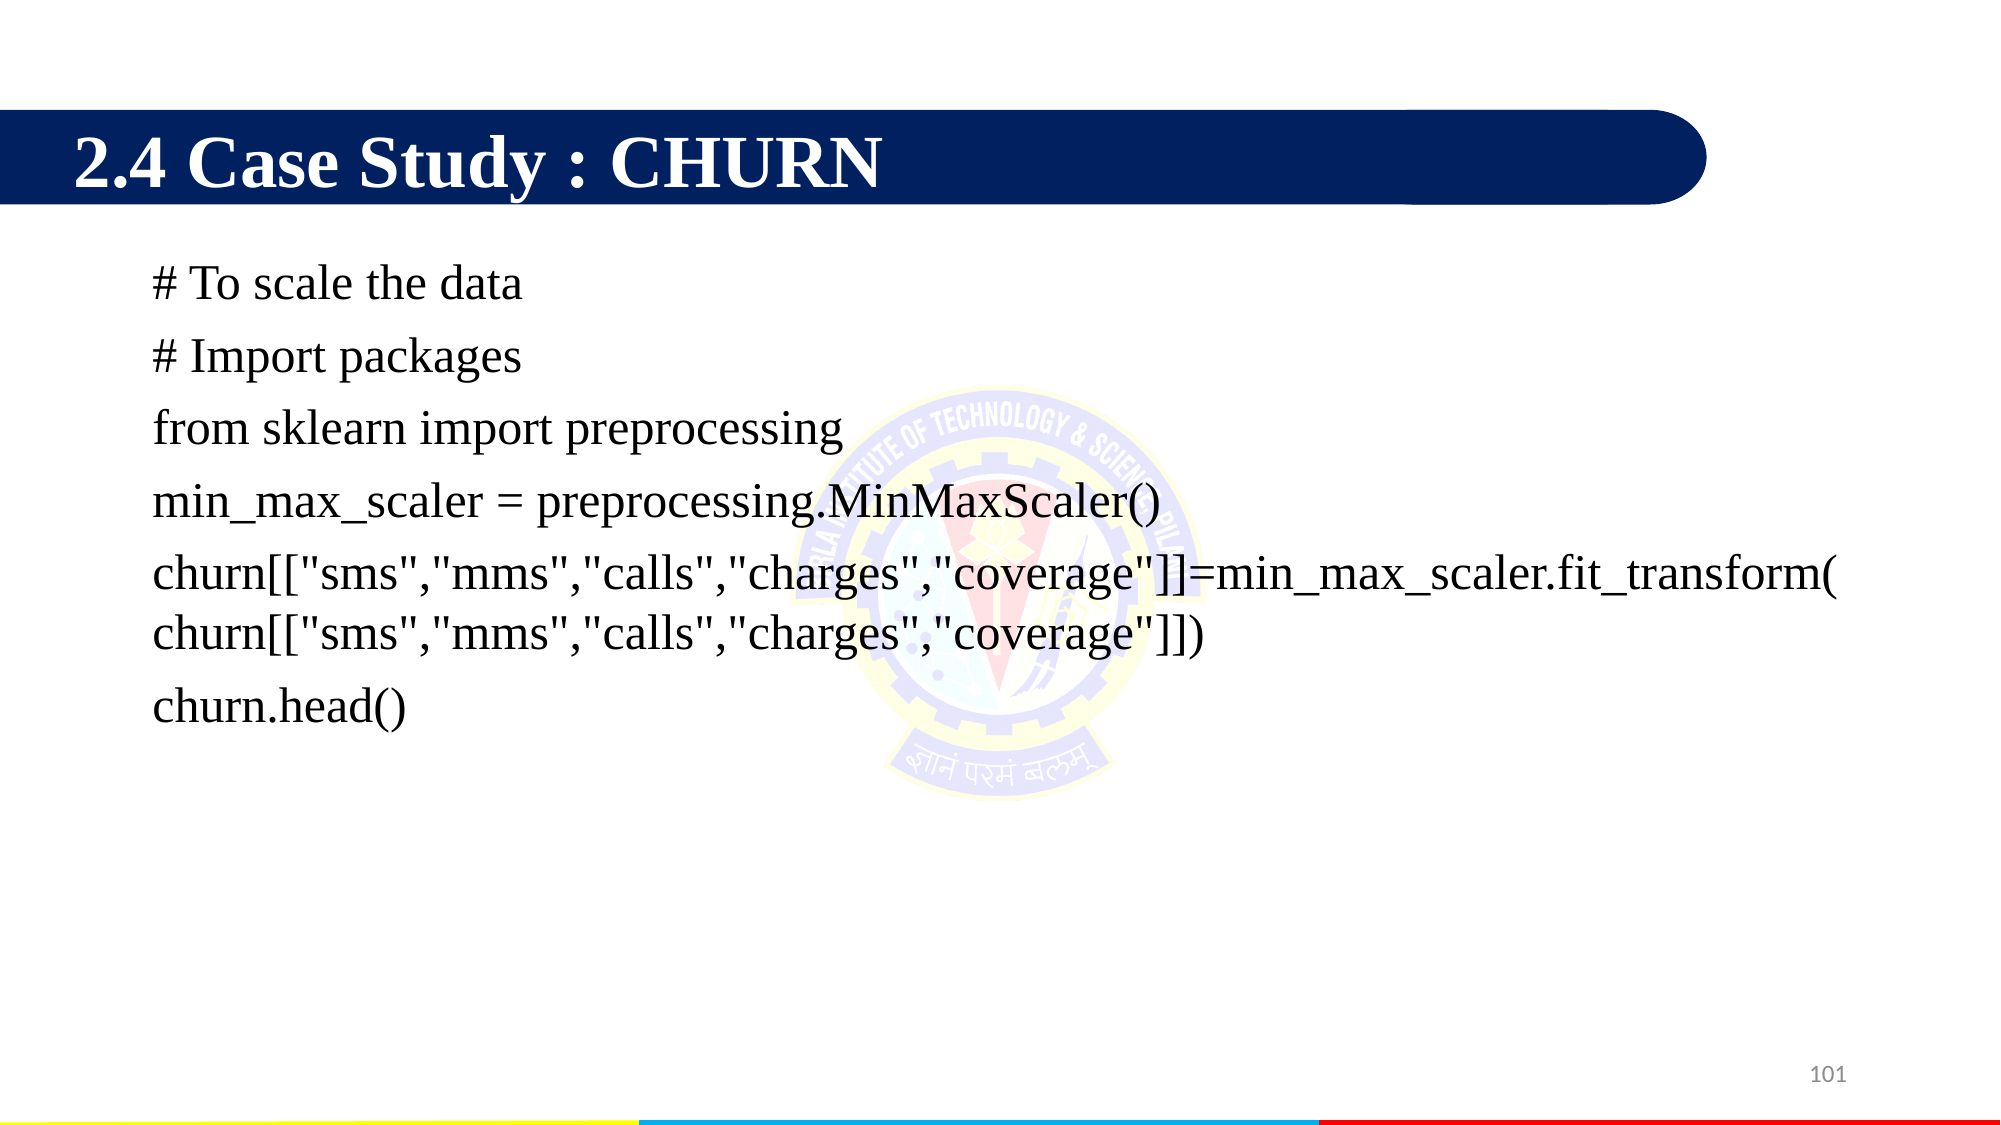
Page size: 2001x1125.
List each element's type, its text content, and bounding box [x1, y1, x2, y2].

list # To scale the data # Import packages from sklearn import preprocessing min_max_scaler = preprocessing.MinMaxScaler() churn[["sms","mms","calls","charges","coverage"]]=min_max_scaler.fit_transform(churn[["sms","mms","calls","charges","coverage"]]) churn.head() [137, 242, 1863, 1016]
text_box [0, 109, 1707, 205]
slide_number 101 [1412, 1042, 1863, 1103]
